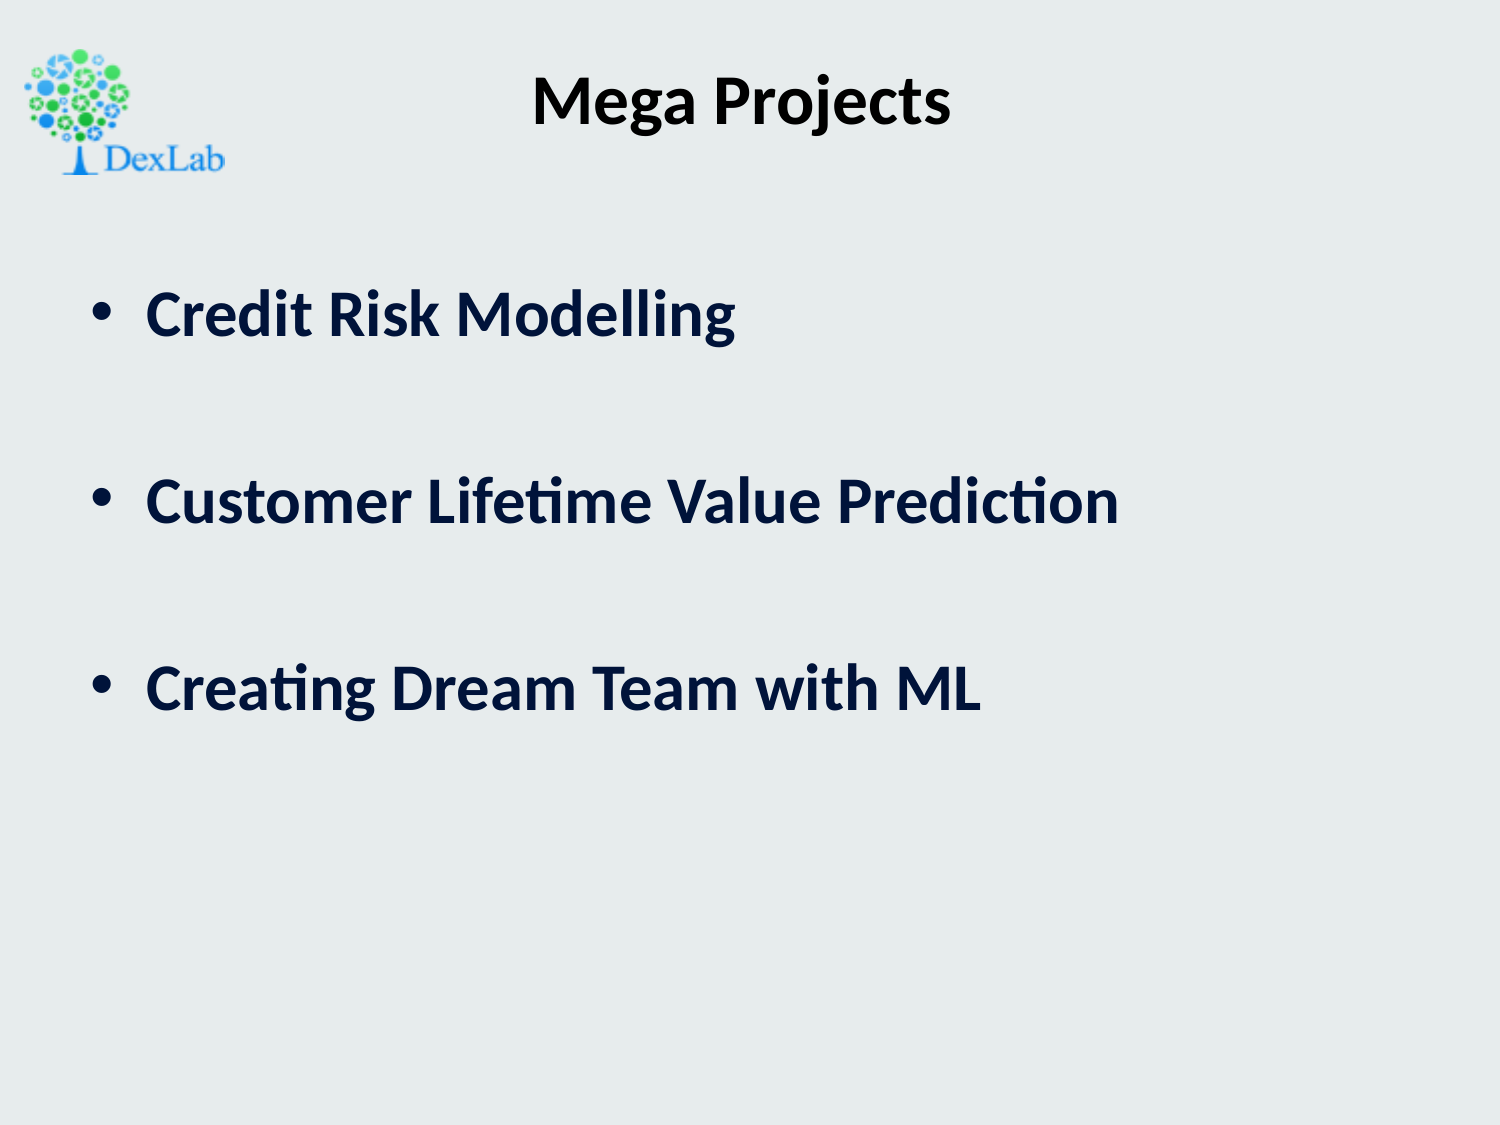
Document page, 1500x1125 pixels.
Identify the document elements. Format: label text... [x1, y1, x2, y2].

list Credit Risk Modelling Customer Lifetime Value Prediction Creating Dream Team with ML [75, 262, 1425, 1005]
title Mega Projects [75, 45, 1425, 233]
picture [24, 49, 226, 176]
